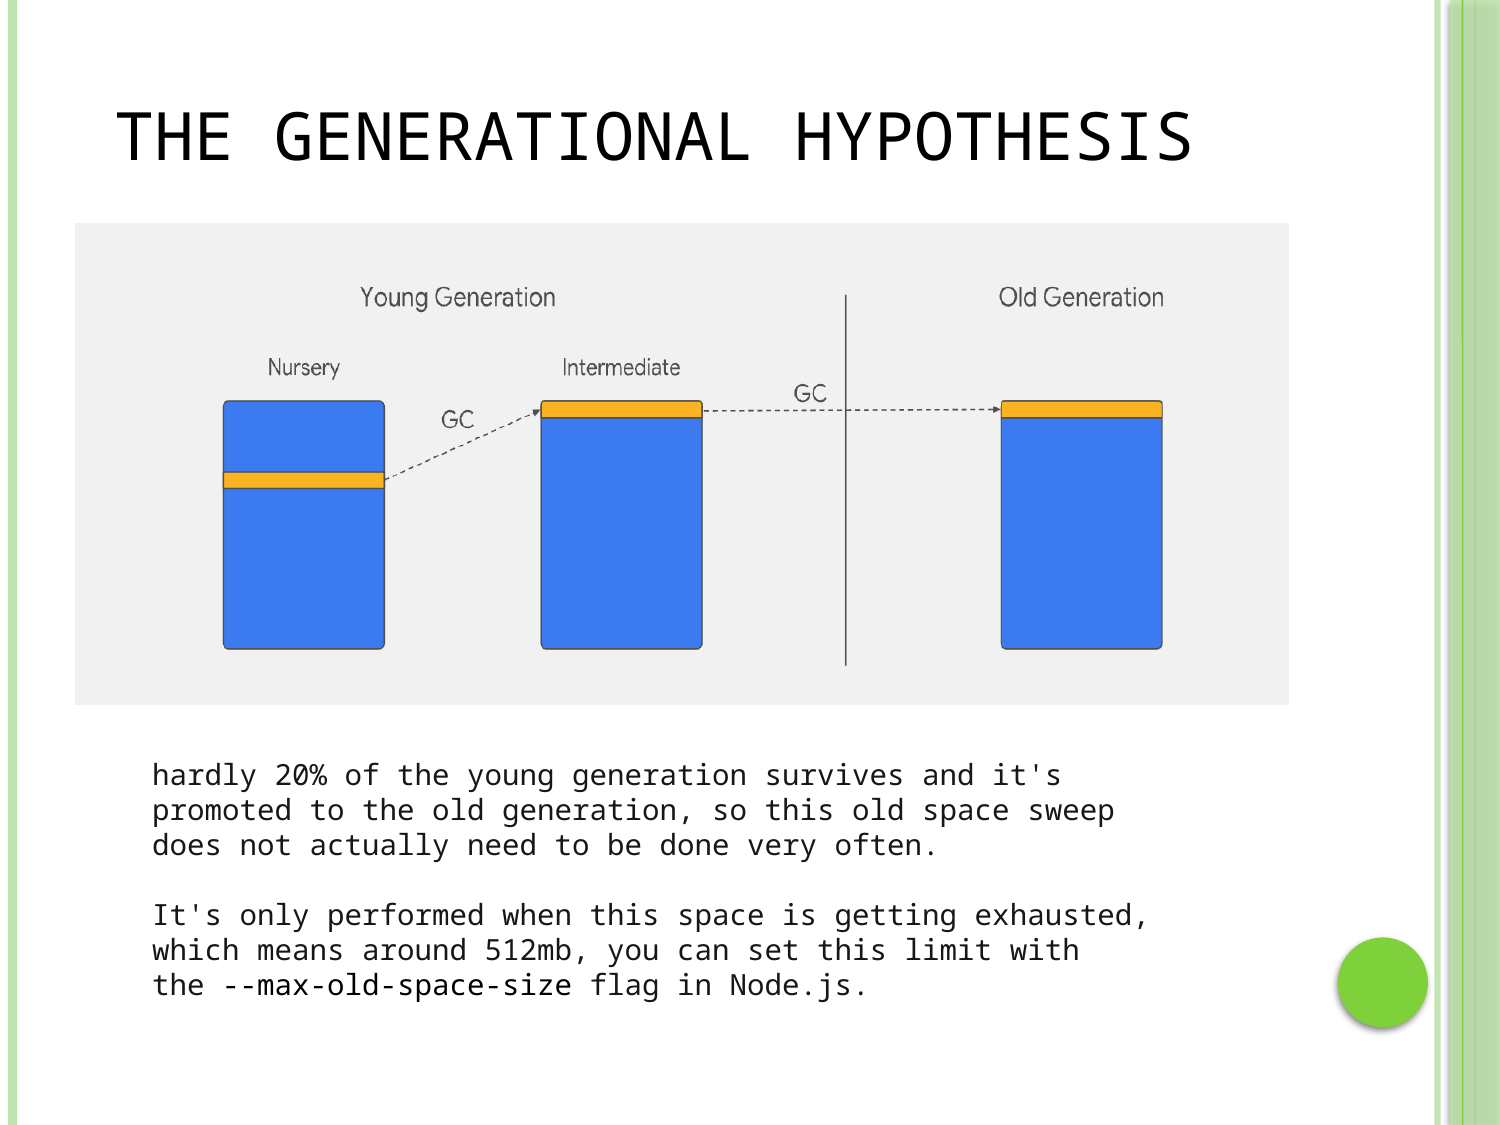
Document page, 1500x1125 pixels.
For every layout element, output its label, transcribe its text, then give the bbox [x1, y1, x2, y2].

text_box hardly 20% of the young generation survives and it's promoted to the old generation, so this old space sweep does not actually need to be done very often. It's only performed when this space is getting exhausted, which means around 512mb, you can set this limit with the --max-old-space-size flag in Node.js. [137, 749, 1200, 1009]
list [74, 199, 1301, 713]
title The Generational Hypothesis [99, 36, 1325, 182]
